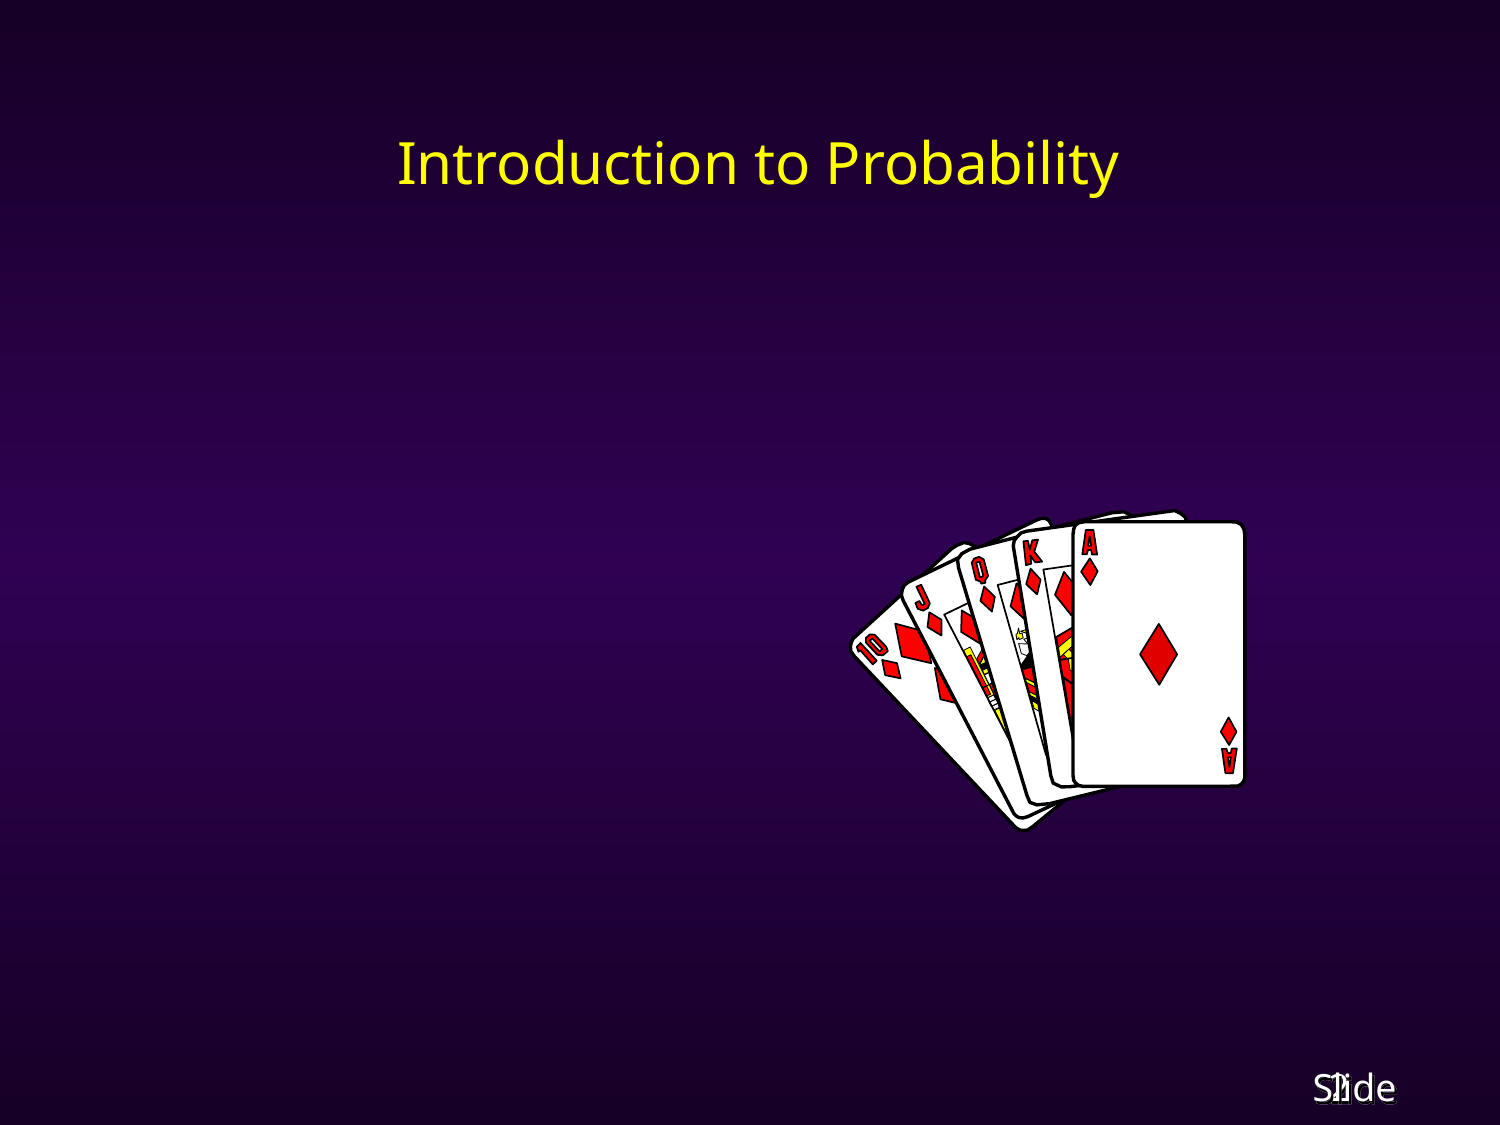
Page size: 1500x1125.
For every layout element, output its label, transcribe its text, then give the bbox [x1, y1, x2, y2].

title Introduction to Probability [112, 33, 1389, 149]
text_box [846, 506, 1250, 836]
